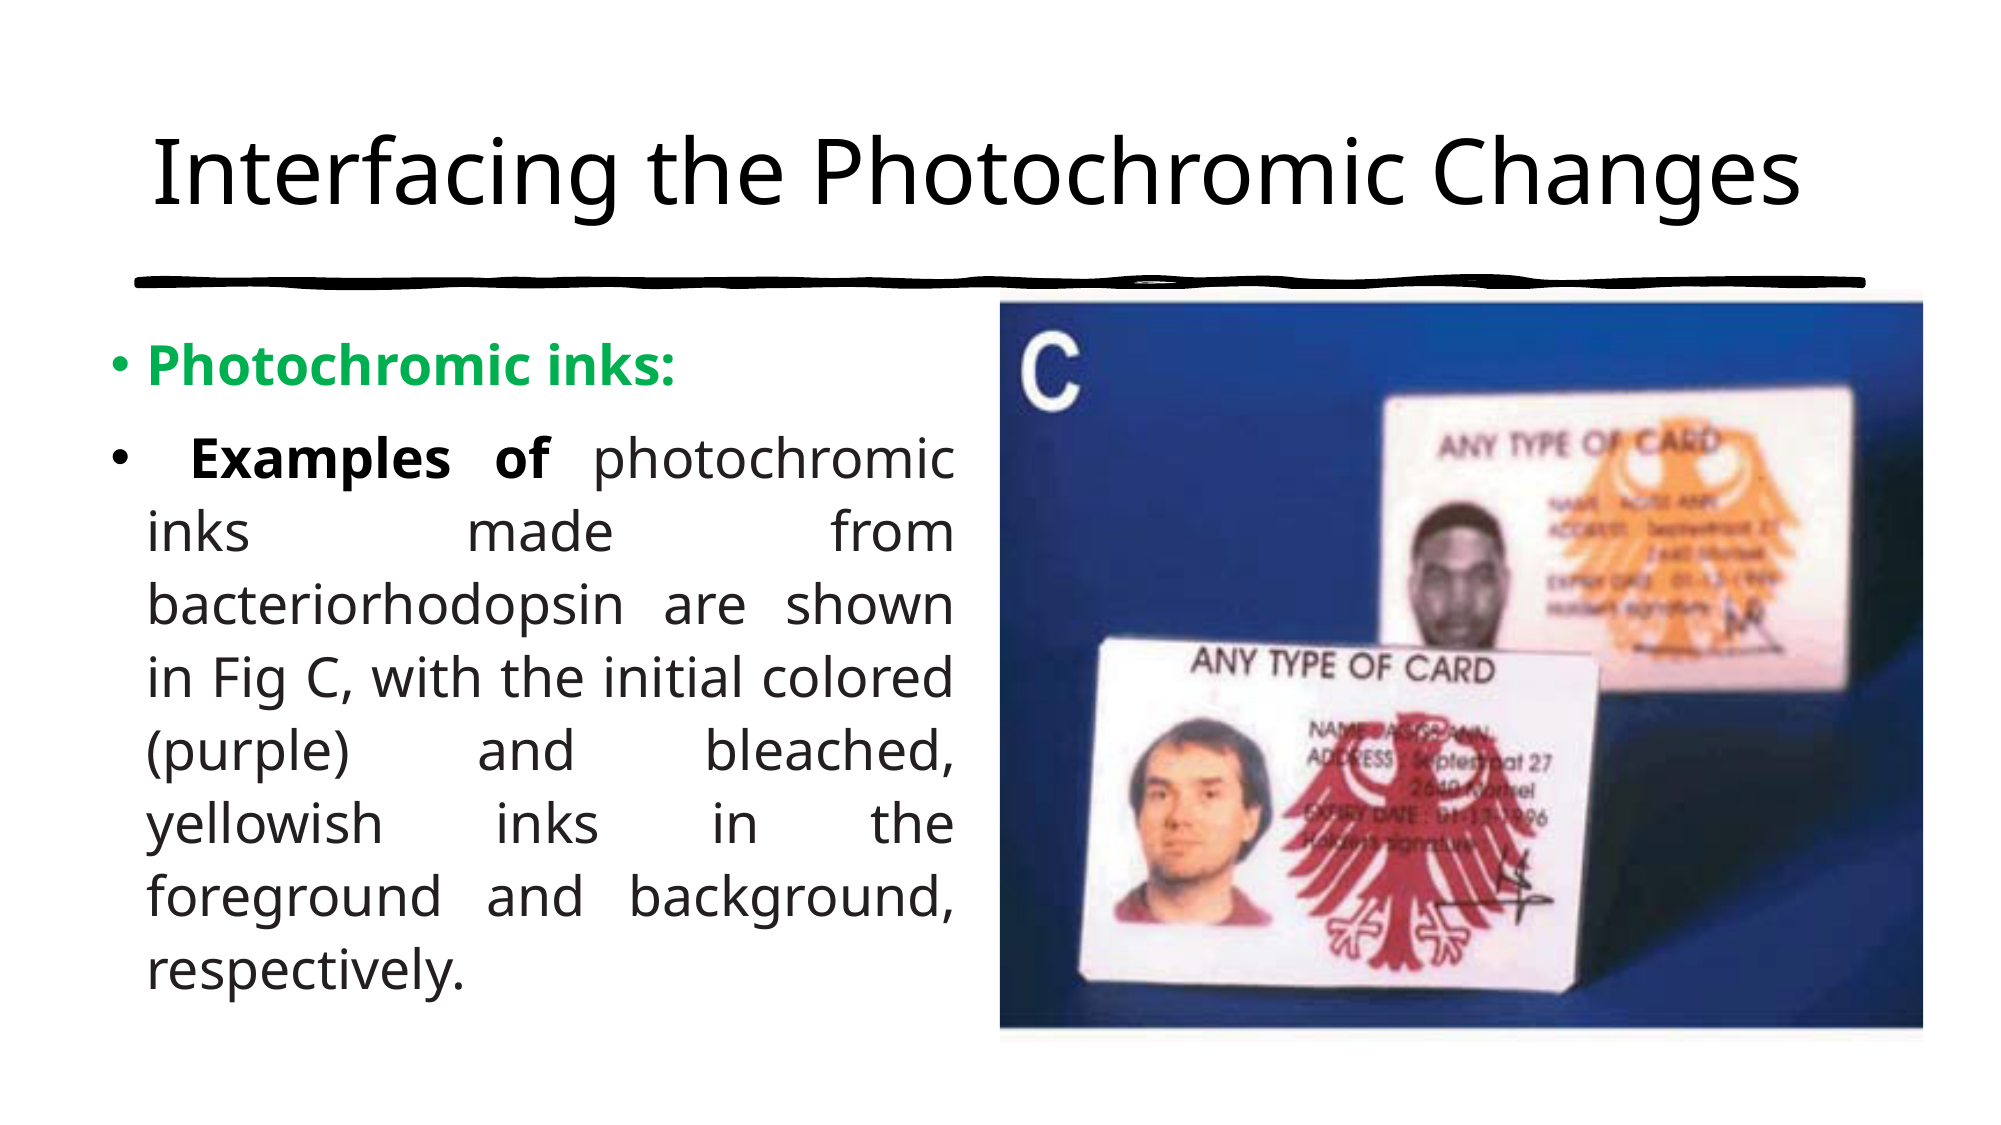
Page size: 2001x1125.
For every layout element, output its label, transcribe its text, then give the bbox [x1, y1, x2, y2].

list Photochromic inks: Examples of photochromic inks made from bacteriorhodopsin are shown in Fig C, with the initial colored (purple) and bleached, yellowish inks in the foreground and background, respectively. [95, 316, 972, 1014]
title Interfacing the Photochromic Changes [137, 59, 1863, 278]
picture [999, 289, 1924, 1041]
